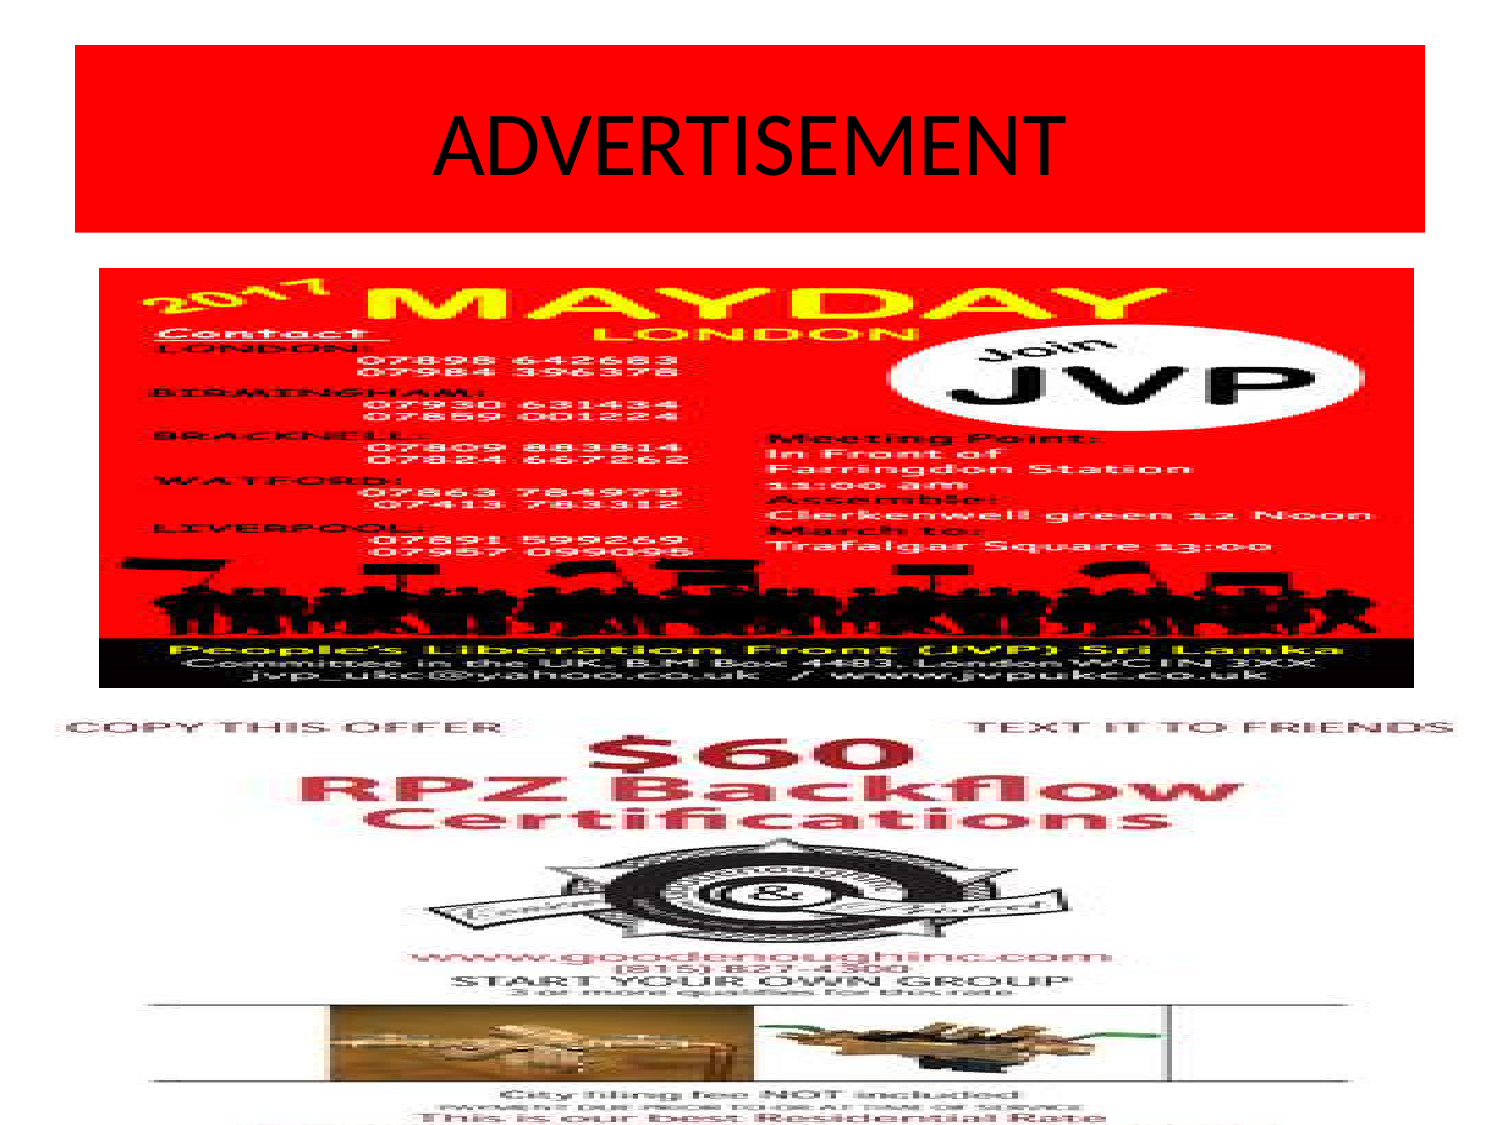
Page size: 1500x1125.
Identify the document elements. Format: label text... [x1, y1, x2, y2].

picture [0, 249, 1500, 1125]
title ADVERTISEMENT [75, 45, 1425, 233]
